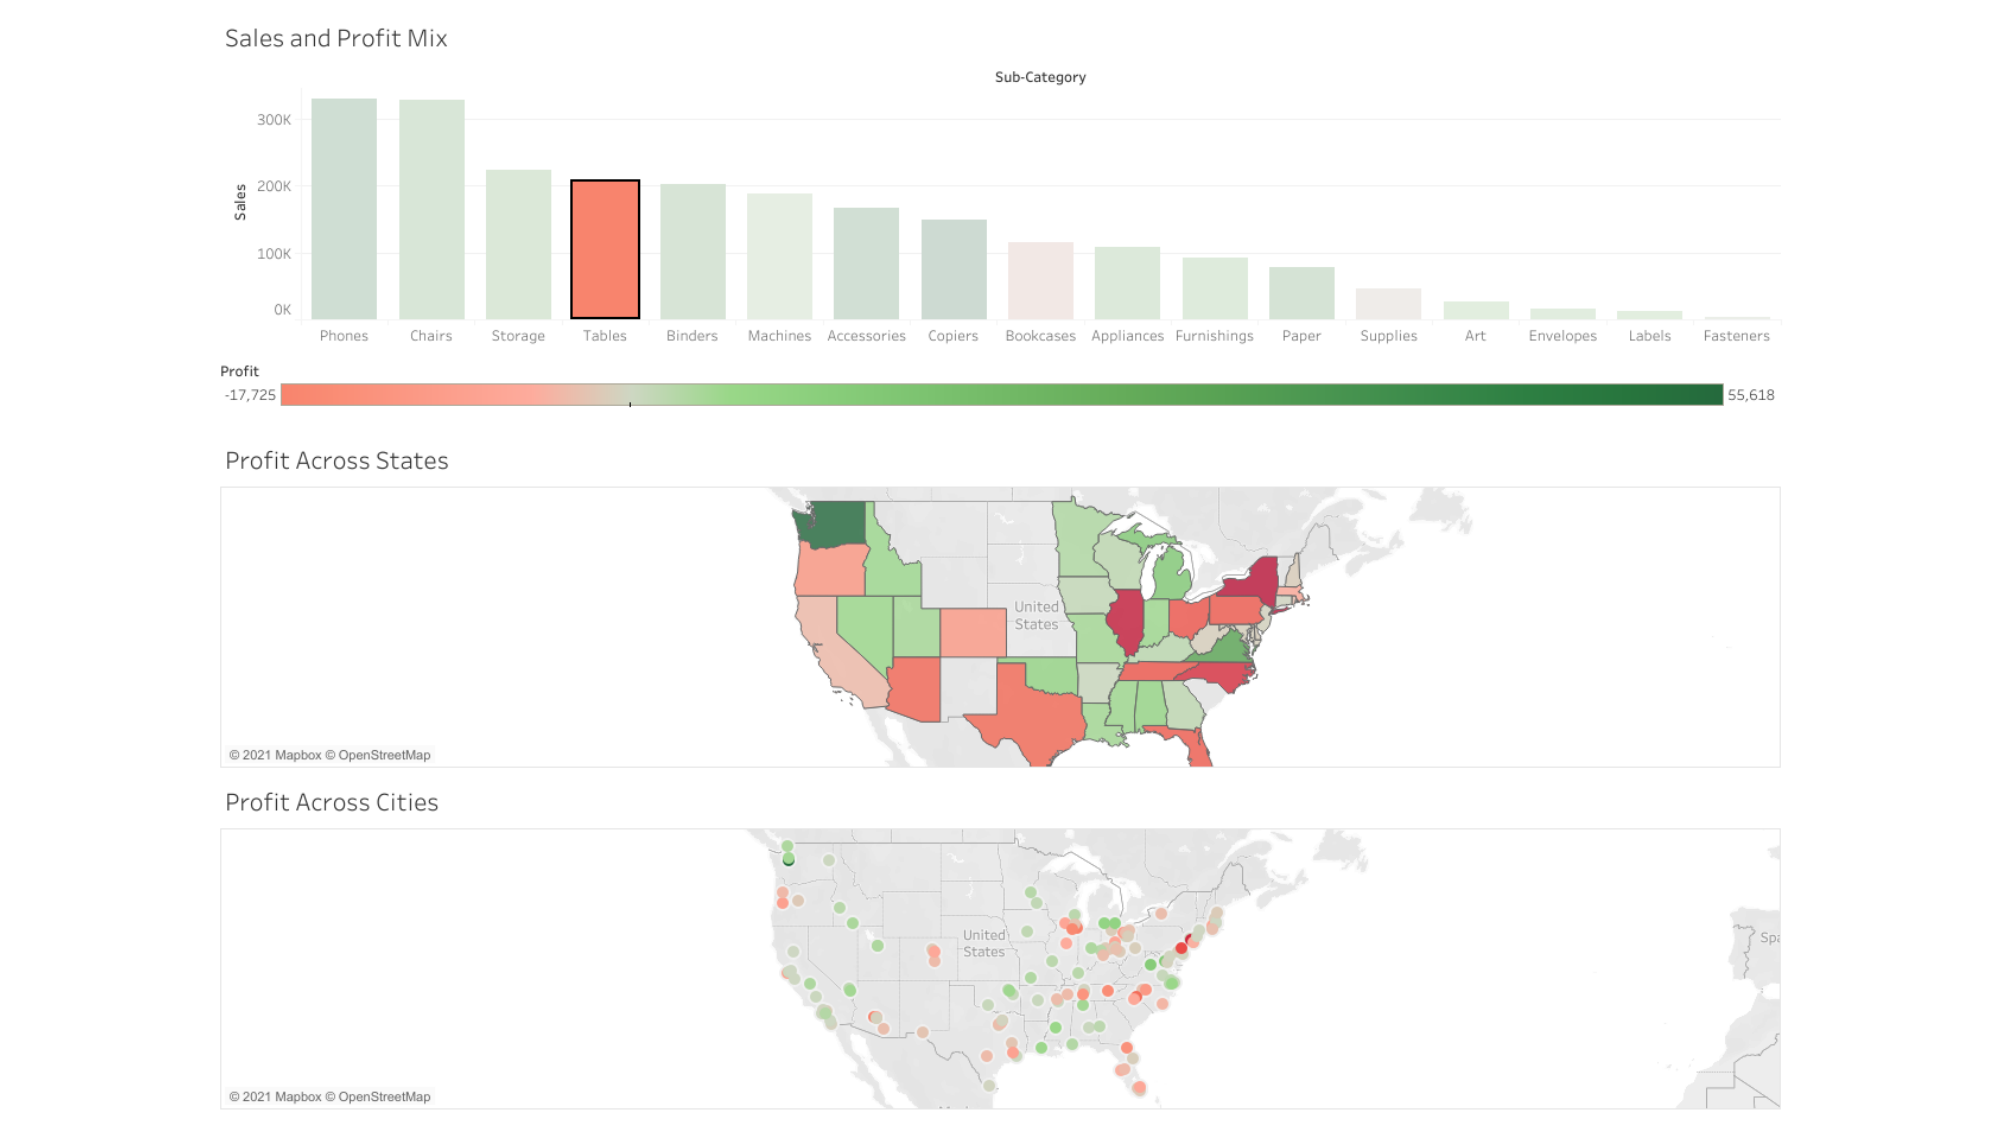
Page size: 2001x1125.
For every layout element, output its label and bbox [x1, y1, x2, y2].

picture [206, 0, 1794, 1125]
